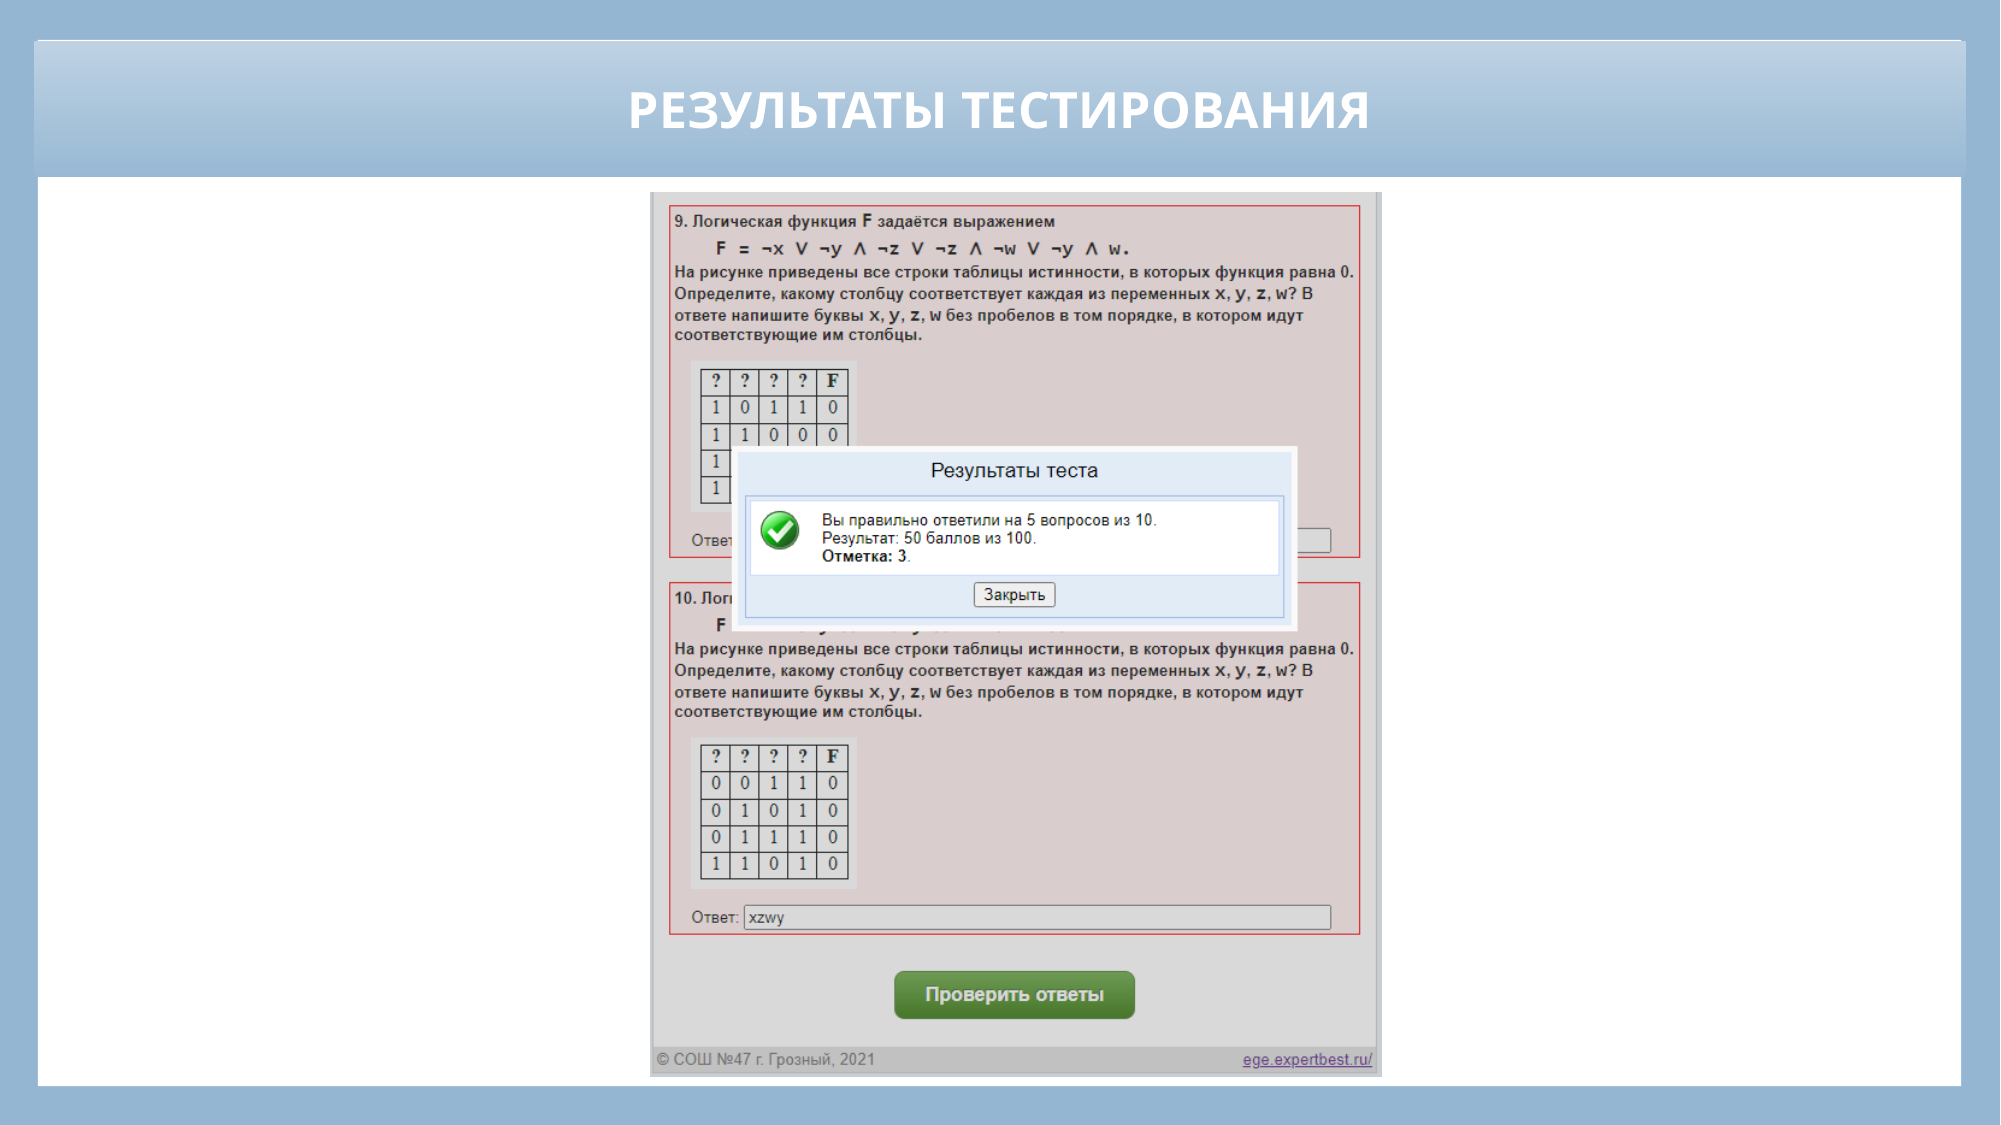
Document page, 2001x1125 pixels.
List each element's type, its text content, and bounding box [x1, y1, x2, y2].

text_box РЕЗУЛЬТАТЫ тестирования [34, 41, 1966, 177]
picture [649, 191, 1382, 1077]
